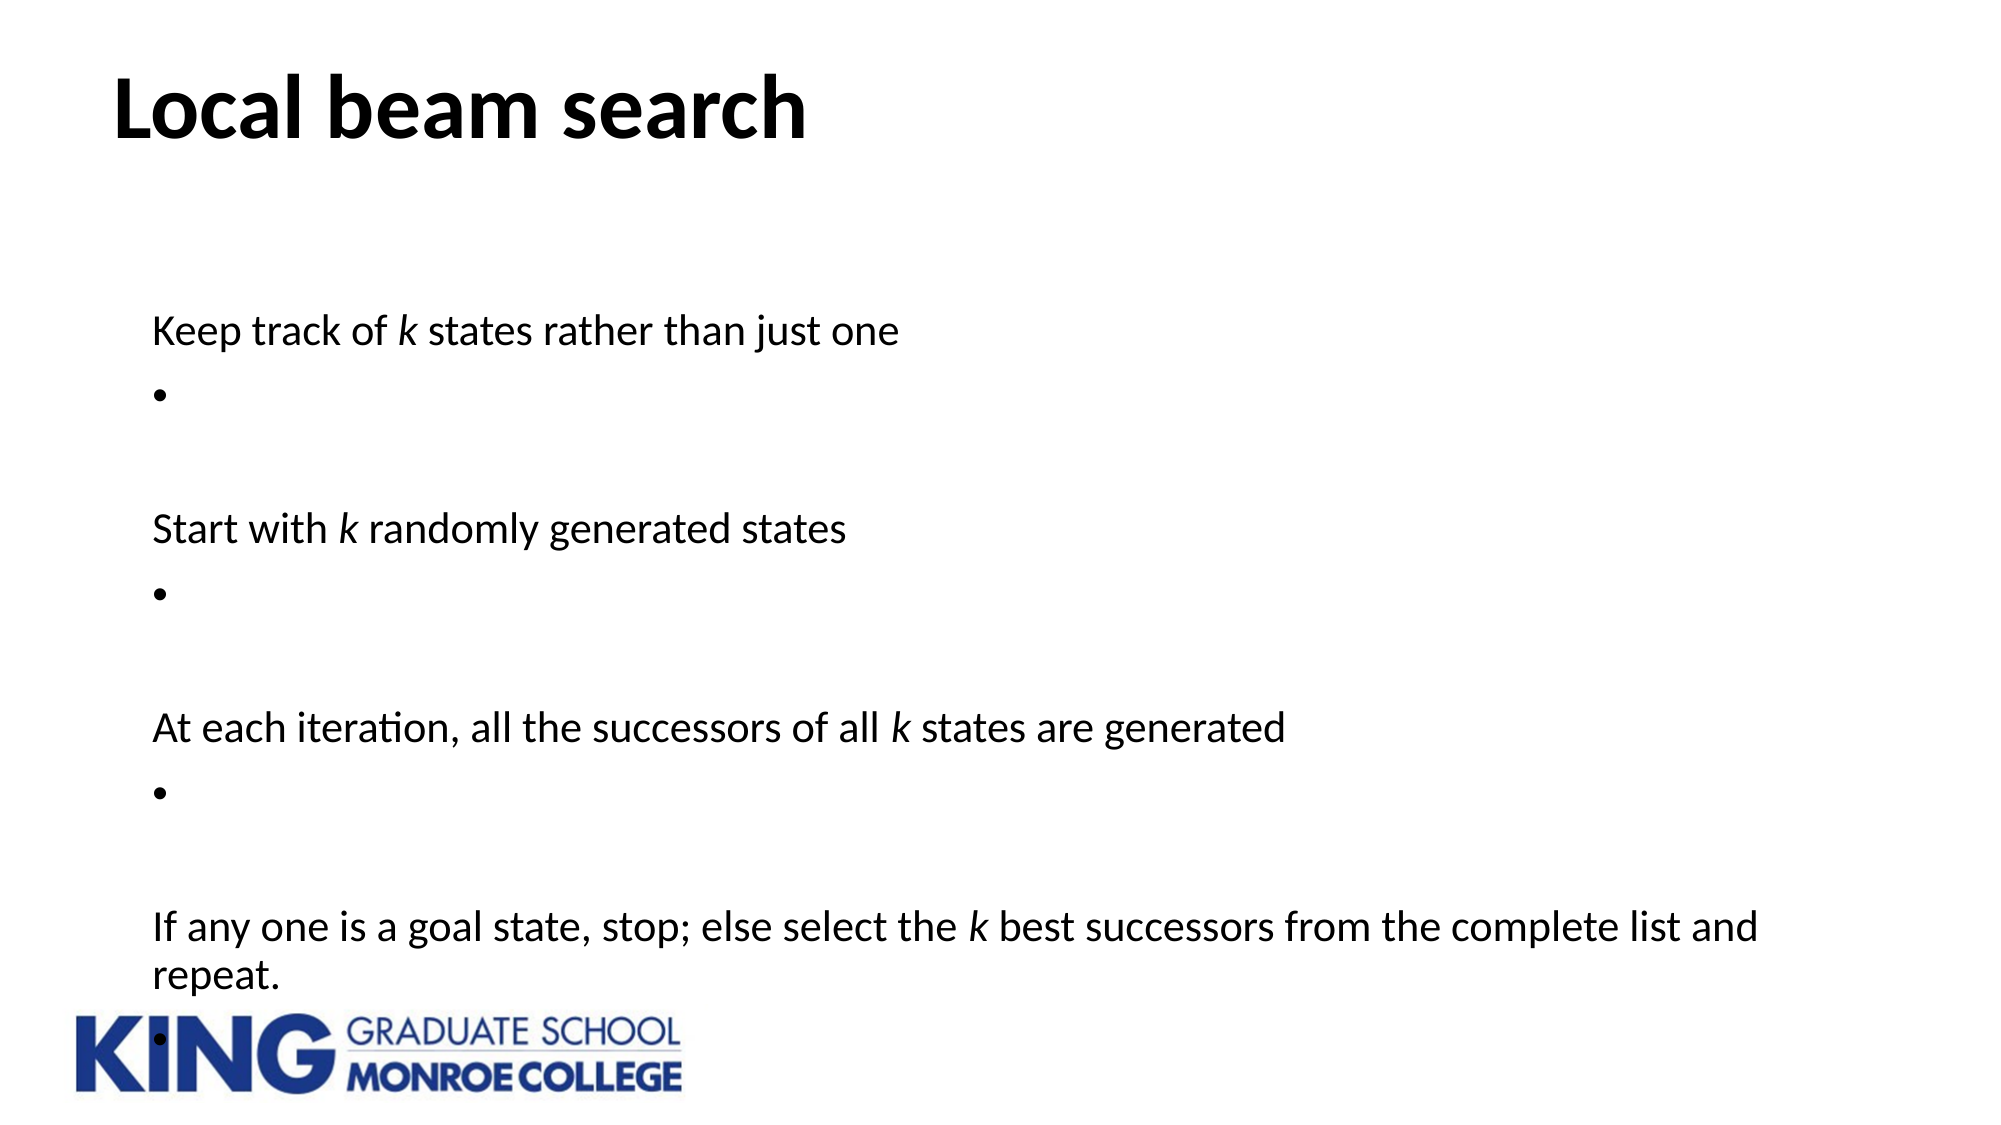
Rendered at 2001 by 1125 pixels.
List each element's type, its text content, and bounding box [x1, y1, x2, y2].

picture [54, 1004, 709, 1103]
list Keep track of k states rather than just one Start with k randomly generated states At each iteration, all the successors of all k states are generated If any one is a goal state, stop; else select the k best successors from the complete list and repeat. [137, 299, 1863, 1014]
title Local beam search [98, 32, 1902, 185]
